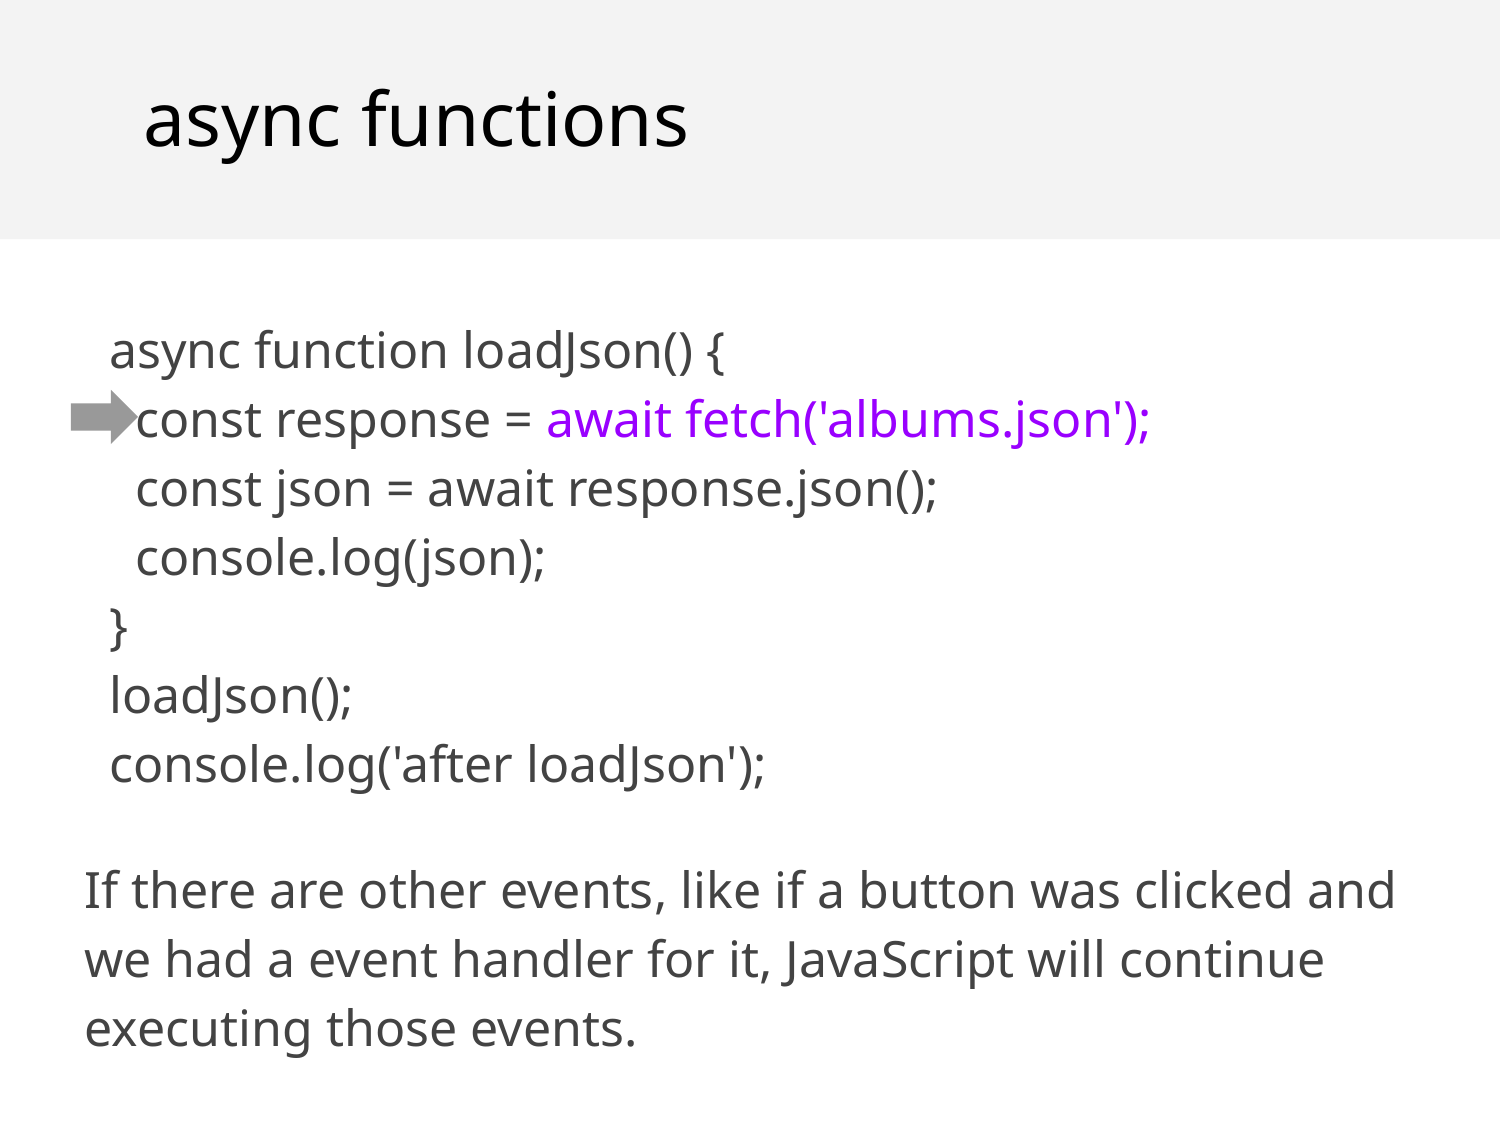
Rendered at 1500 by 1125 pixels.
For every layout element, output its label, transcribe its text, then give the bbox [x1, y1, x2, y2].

text_box If there are other events, like if a button was clicked and we had a event handler for it, JavaScript will continue executing those events. [69, 834, 1481, 1029]
text_box [70, 389, 139, 445]
text_box async functions [128, 56, 1372, 183]
text_box async function loadJson() { const response = await fetch('albums.json'); const json = await response.json(); console.log(json); } loadJson(); console.log('after loadJson'); [94, 294, 1410, 743]
